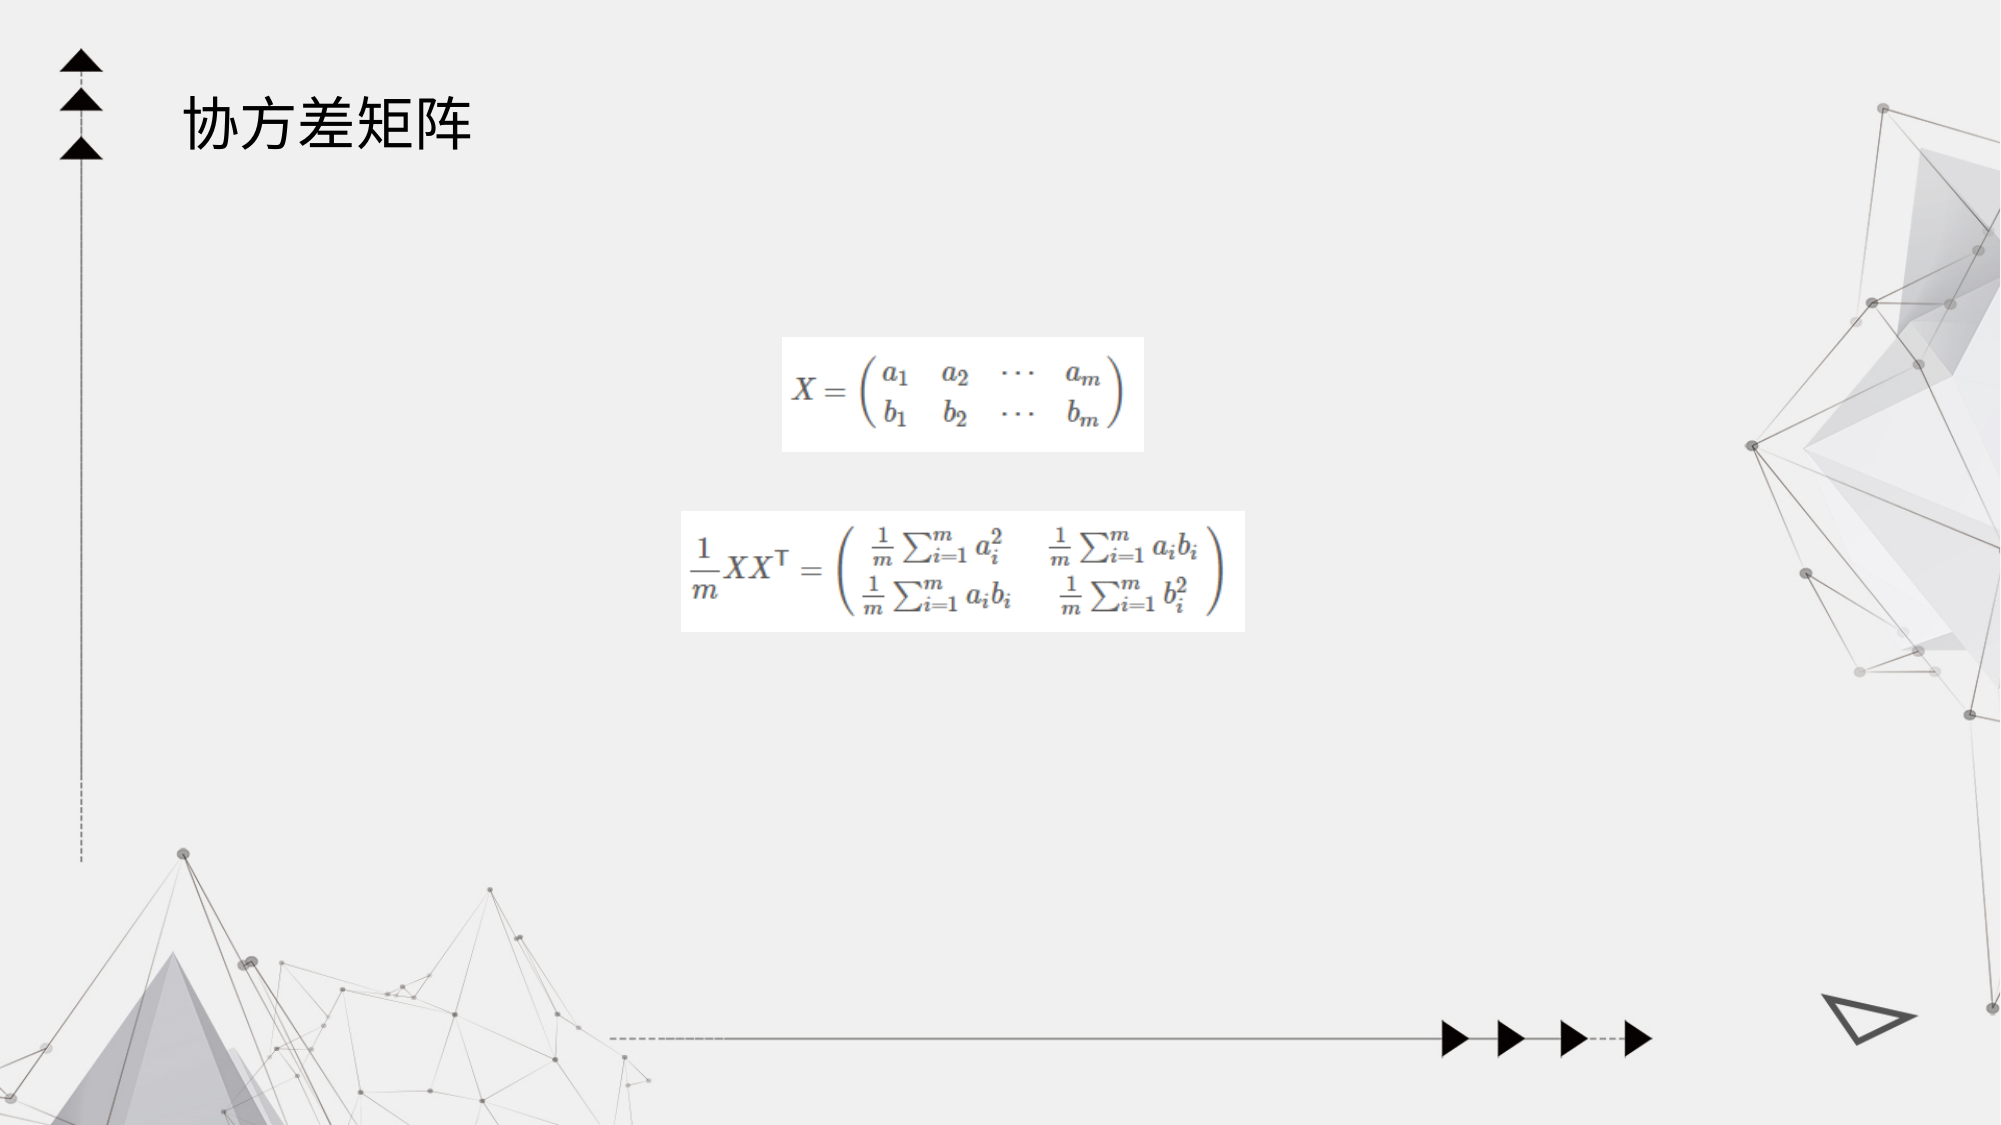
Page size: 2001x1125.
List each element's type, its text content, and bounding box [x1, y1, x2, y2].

picture [0, 0, 2001, 1125]
text_box 协方差矩阵 [166, 79, 488, 165]
